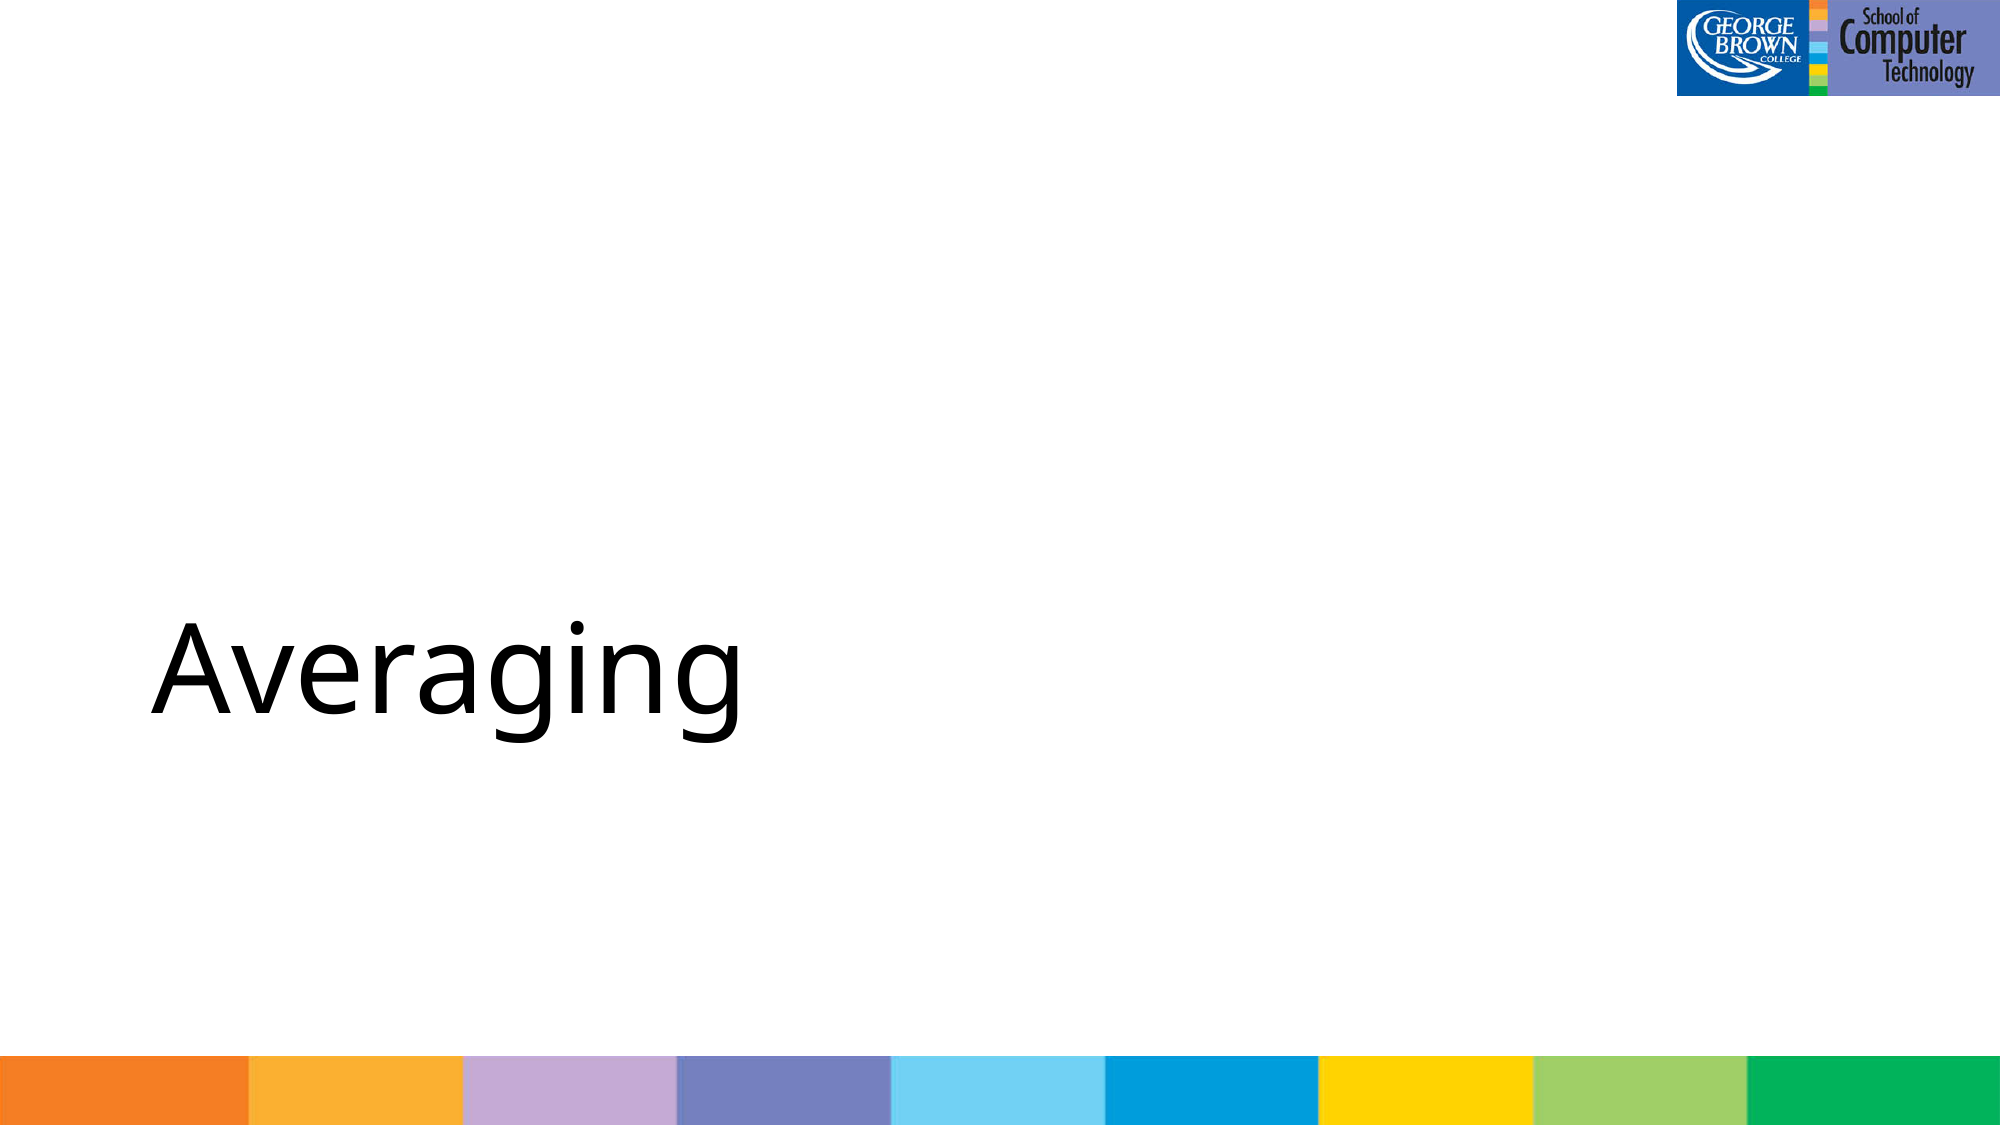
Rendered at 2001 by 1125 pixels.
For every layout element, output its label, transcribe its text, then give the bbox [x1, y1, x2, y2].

picture [1677, 0, 2000, 96]
picture [1318, 1056, 2000, 1125]
title Averaging [136, 280, 1862, 749]
picture [0, 1056, 1105, 1125]
